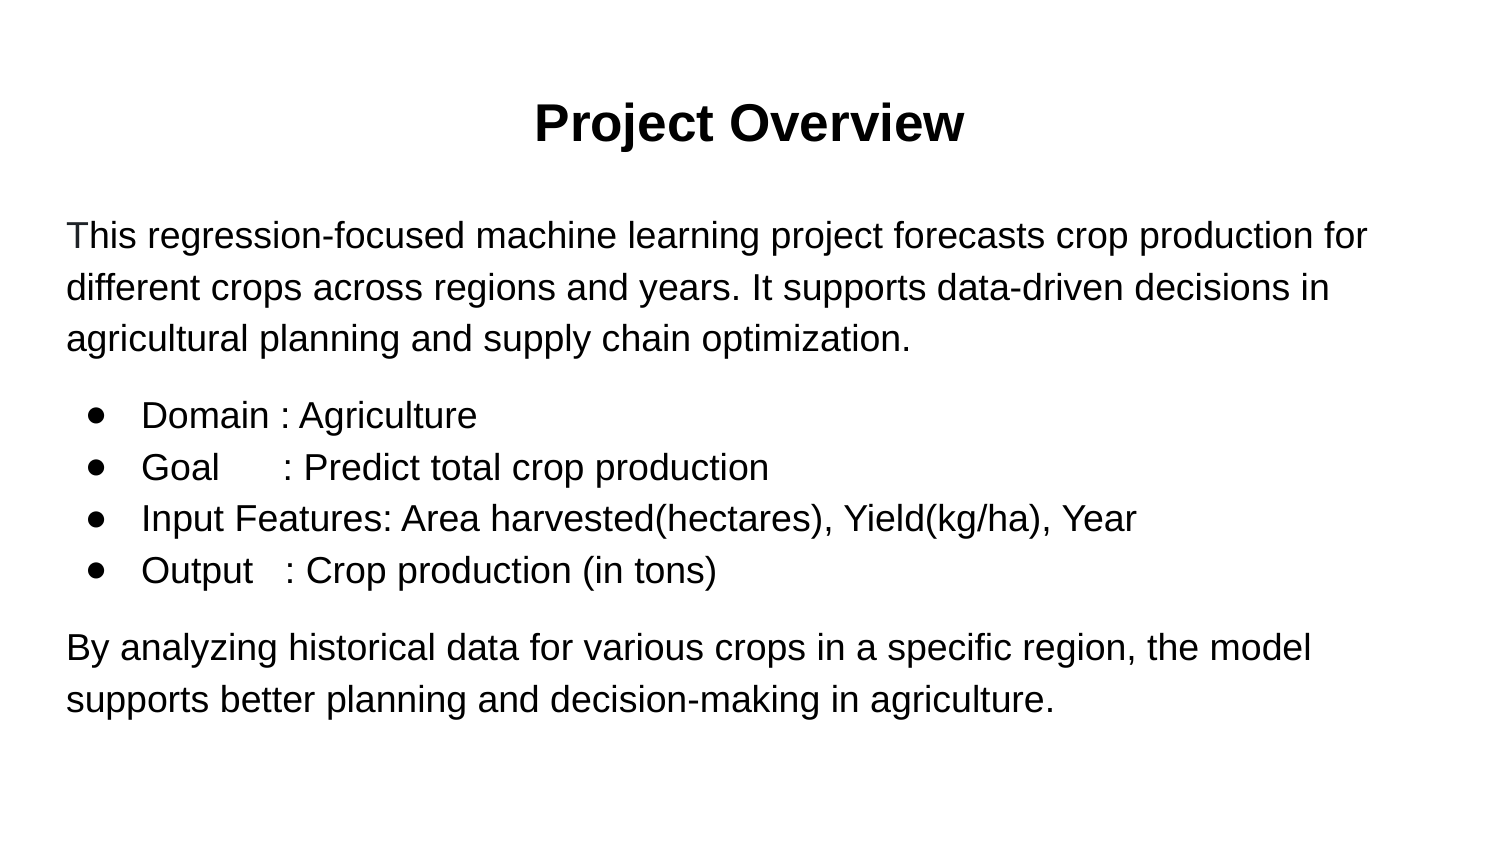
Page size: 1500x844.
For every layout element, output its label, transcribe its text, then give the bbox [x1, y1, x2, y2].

list This regression-focused machine learning project forecasts crop production for different crops across regions and years. It supports data-driven decisions in agricultural planning and supply chain optimization. Domain : Agriculture Goal : Predict total crop production Input Features: Area harvested(hectares), Yield(kg/ha), Year Output : Crop production (in tons) By analyzing historical data for various crops in a specific region, the model supports better planning and decision-making in agriculture. [51, 189, 1449, 750]
title Project Overview [51, 72, 1449, 167]
